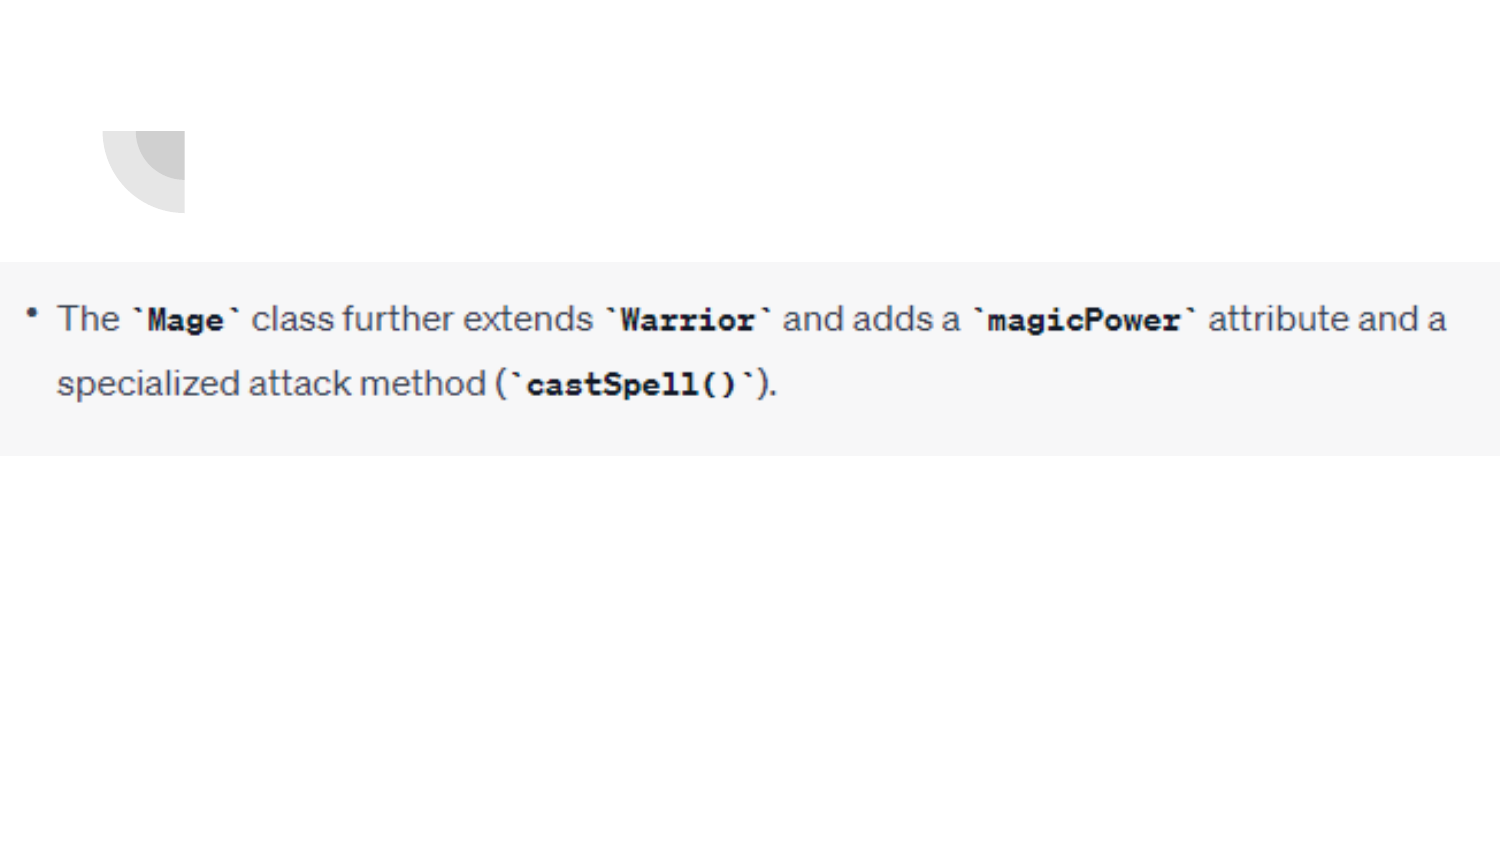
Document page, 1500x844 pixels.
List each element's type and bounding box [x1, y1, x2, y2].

picture [0, 261, 1500, 456]
